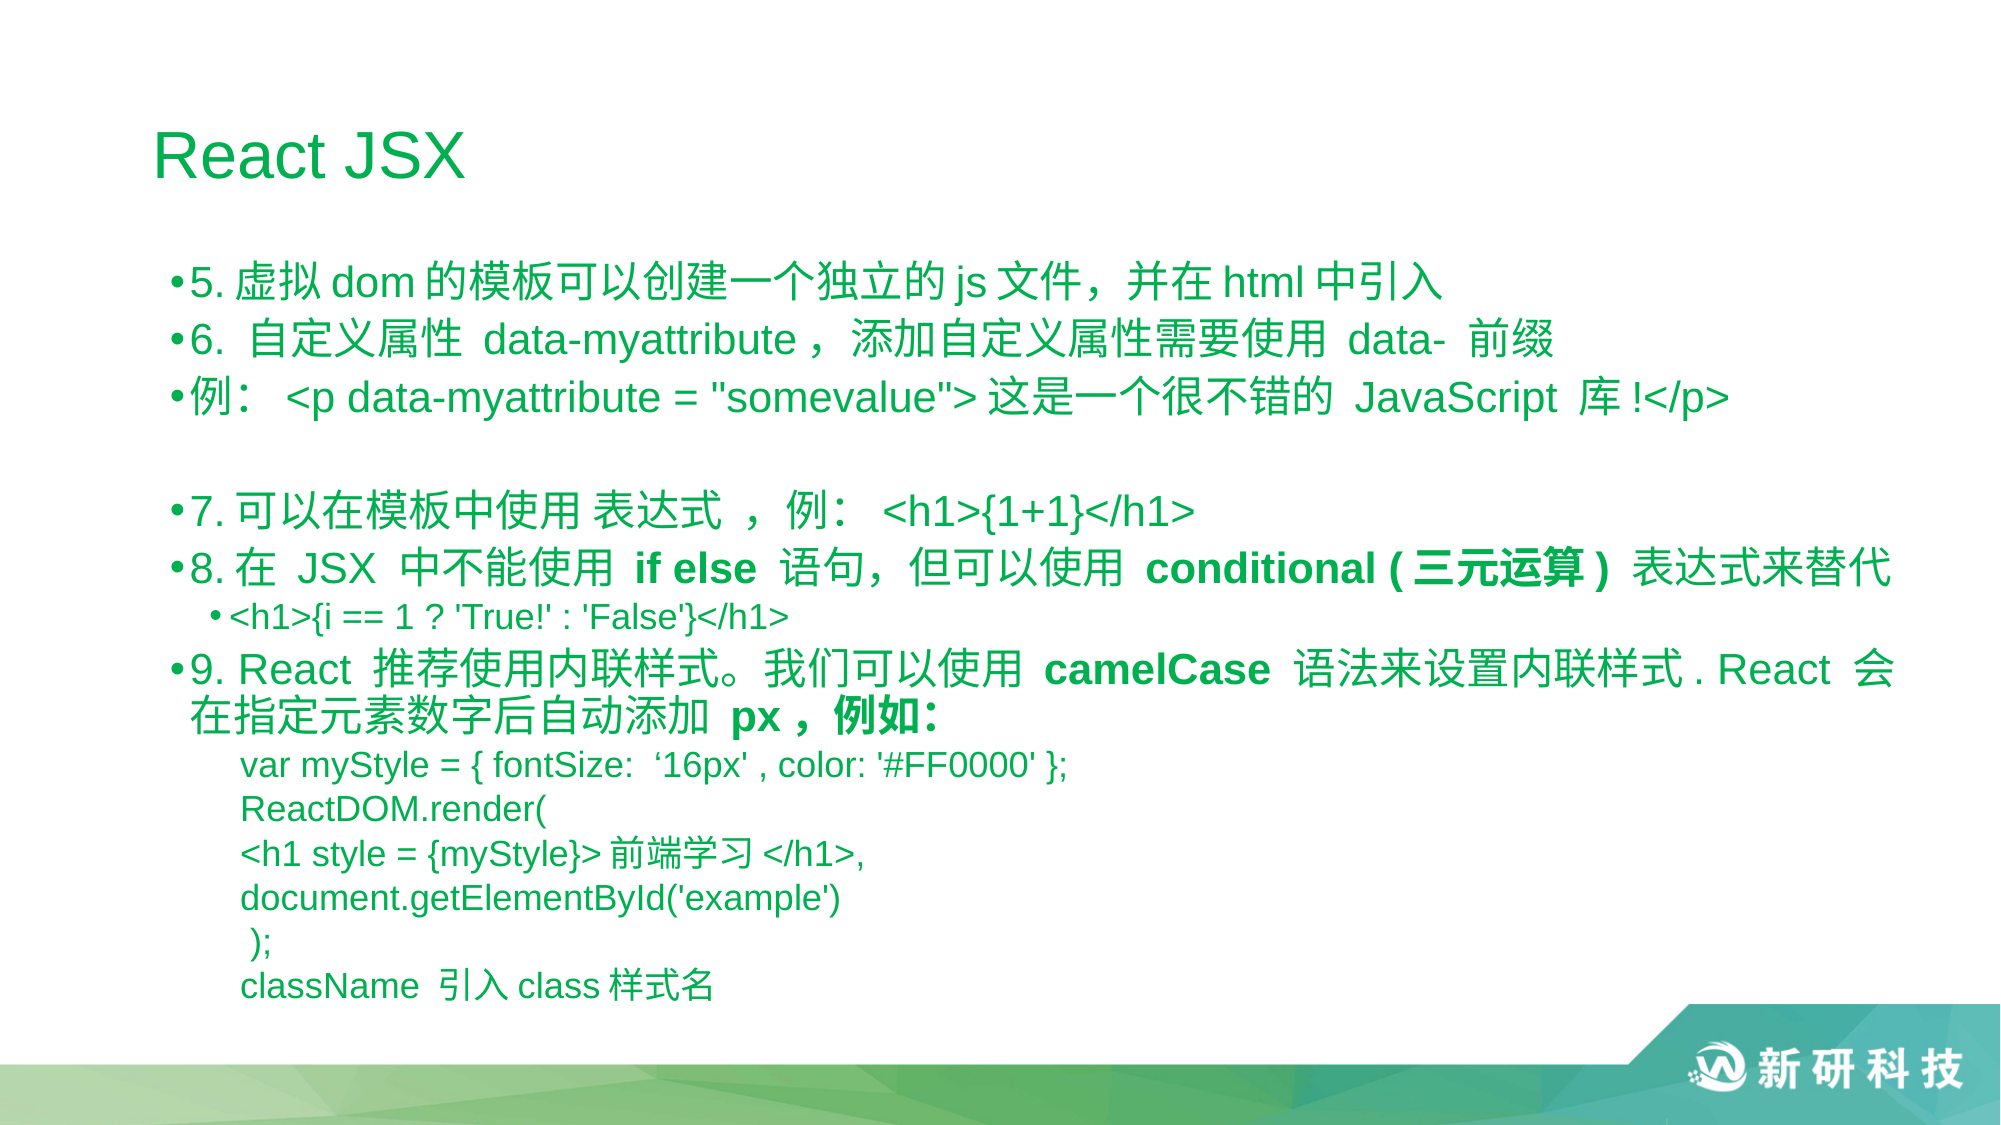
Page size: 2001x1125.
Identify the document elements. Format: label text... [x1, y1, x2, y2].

title React JSX [137, 113, 1863, 278]
list 5.虚拟dom的模板可以创建一个独立的js文件，并在html中引入 6. 自定义属性 data-myattribute，添加自定义属性需要使用 data- 前缀 例：<p data-myattribute = "somevalue">这是一个很不错的 JavaScript 库!</p> 7.可以在模板中使用 表达式 ，例：<h1>{1+1}</h1> 8.在 JSX 中不能使用 if else 语句，但可以使用 conditional (三元运算) 表达式来替代 <h1>{i == 1 ? 'True!' : 'False'}</h1> 9. React 推荐使用内联样式。我们可以使用 camelCase 语法来设置内联样式. React 会在指定元素数字后自动添加 px，例如： var myStyle = { fontSize: ‘16px' , color: '#FF0000' }; ReactDOM.render( <h1 style = {myStyle}>前端学习</h1>, document.getElementById('example') ); className 引入class样式名 [155, 252, 1921, 1059]
picture [0, 0, 2001, 1125]
